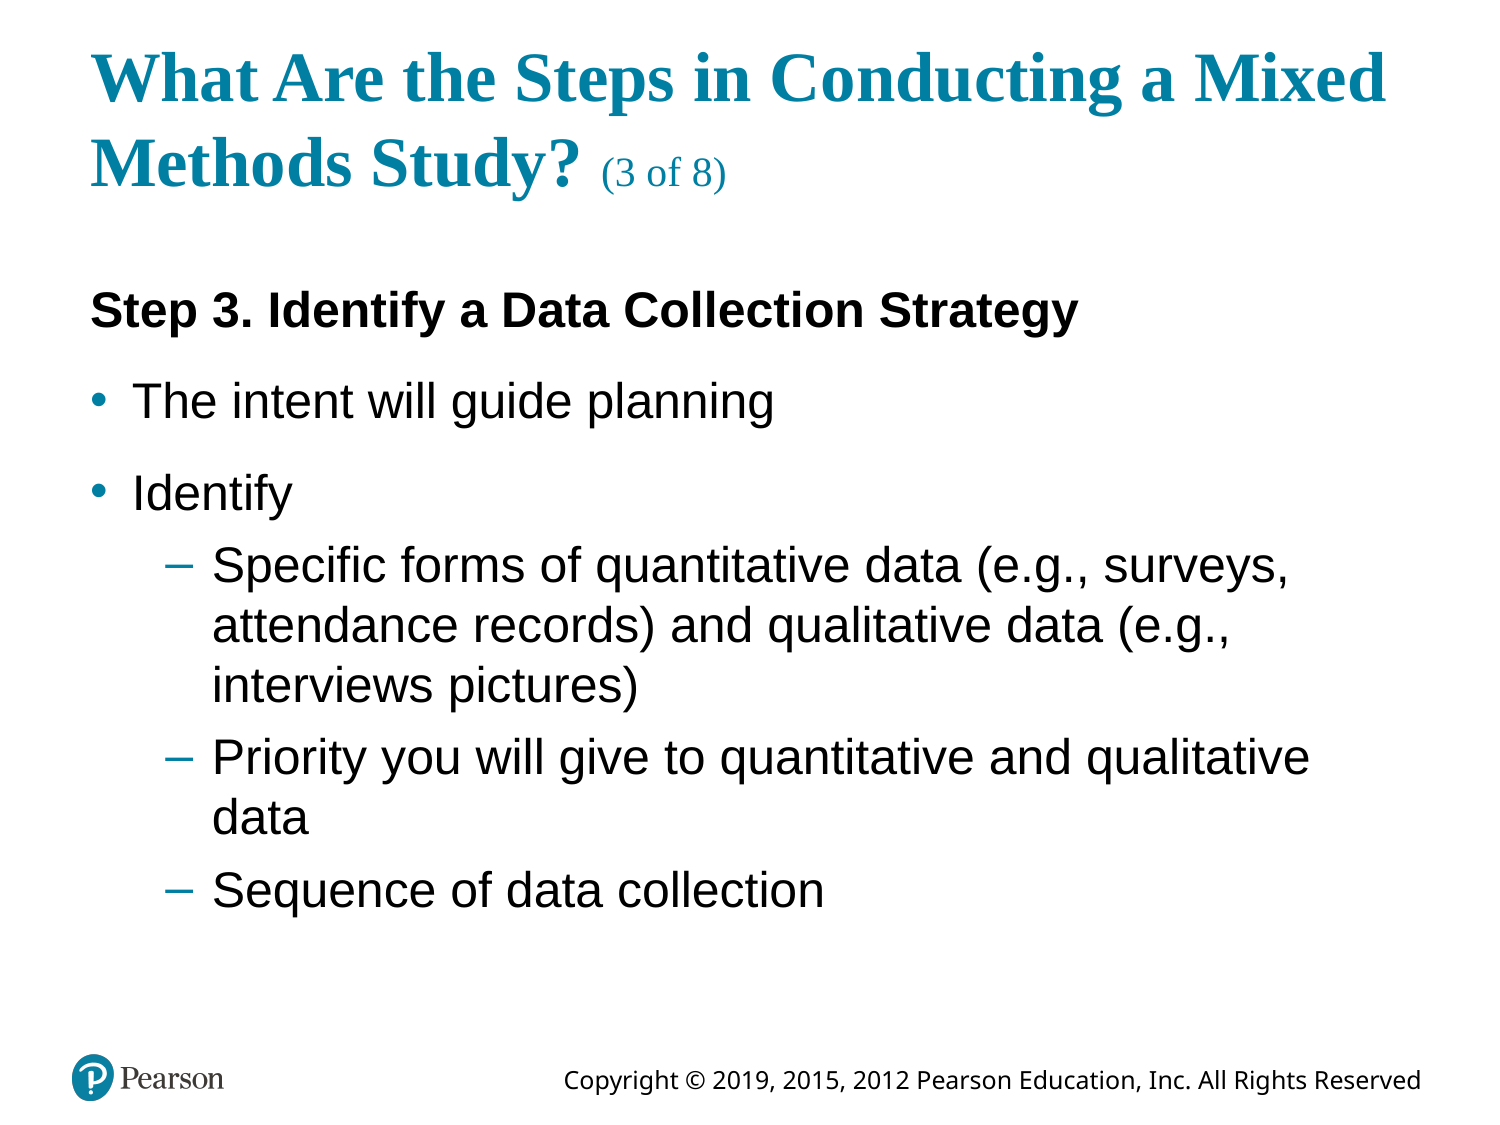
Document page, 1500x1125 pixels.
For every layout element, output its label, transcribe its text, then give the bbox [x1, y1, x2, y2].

list Step 3. Identify a Data Collection Strategy The intent will guide planning Identify Specific forms of quantitative data (e.g., surveys, attendance records) and qualitative data (e.g., interviews pictures) Priority you will give to quantitative and qualitative data Sequence of data collection [75, 262, 1425, 1005]
picture [72, 1054, 88, 1070]
picture [80, 1063, 106, 1088]
picture [98, 1054, 224, 1101]
title What Are the Steps in Conducting a Mixed Methods Study? (3 of 8) [75, 35, 1425, 216]
picture [72, 1087, 83, 1101]
